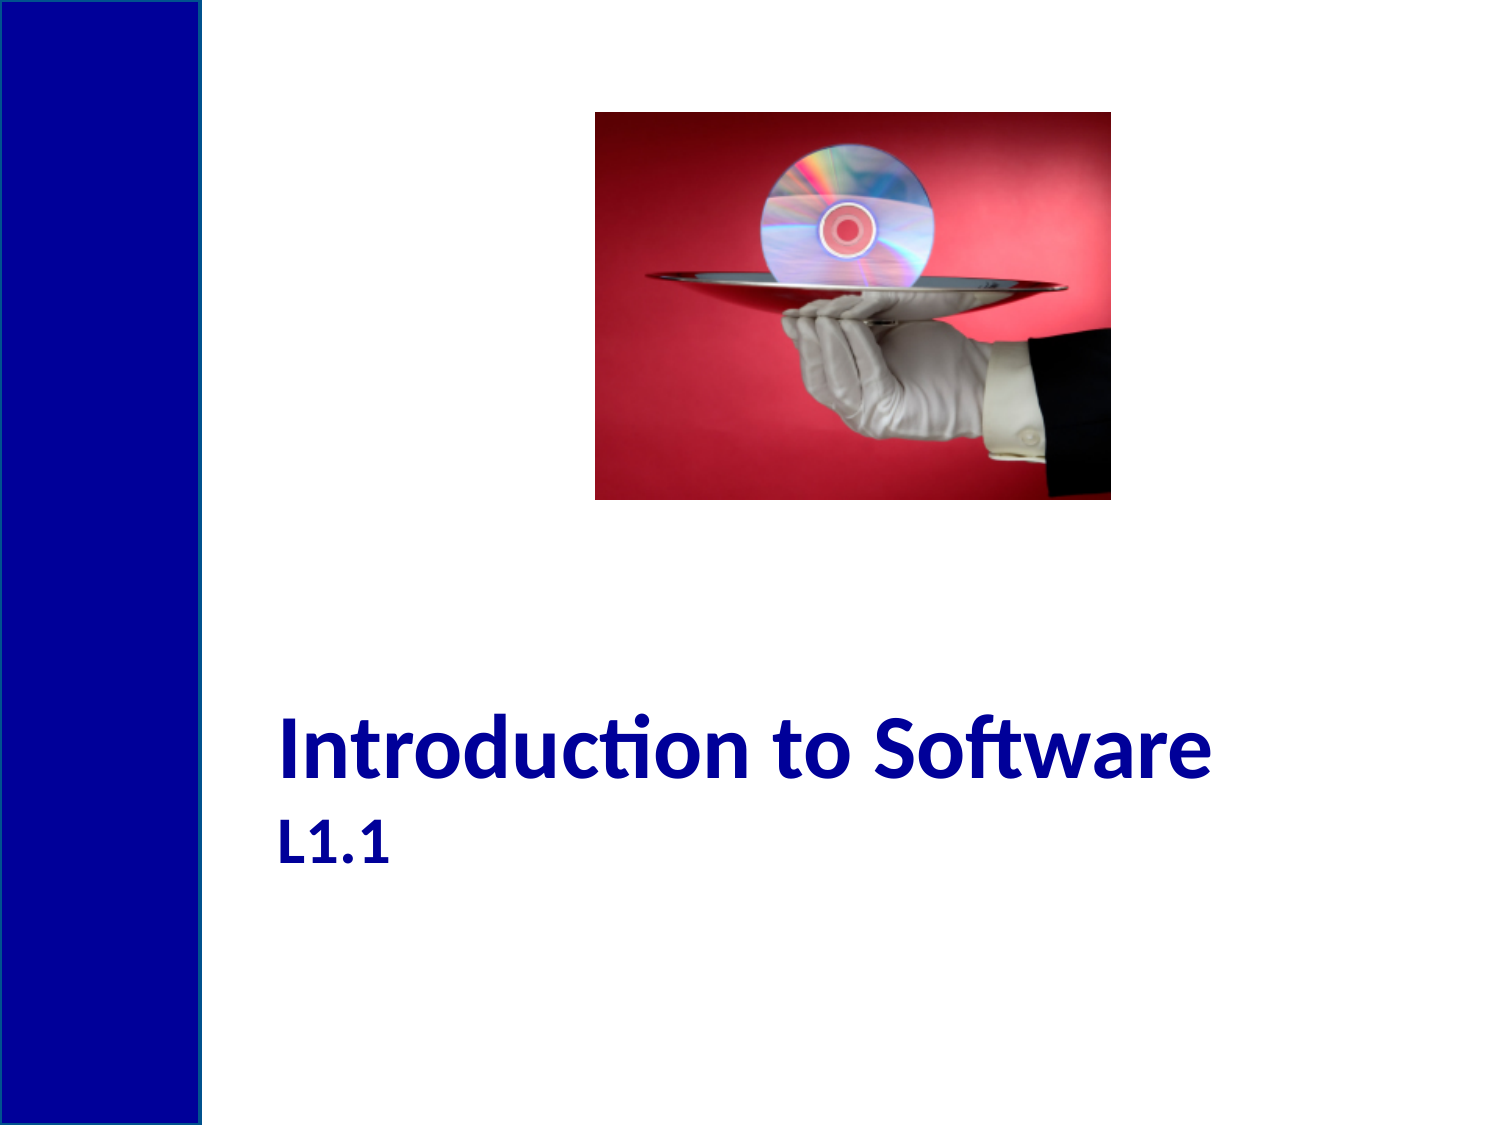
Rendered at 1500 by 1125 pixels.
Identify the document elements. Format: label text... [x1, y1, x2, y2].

text_box Introduction to Software L1.1 [262, 679, 1500, 885]
picture [594, 112, 1112, 501]
